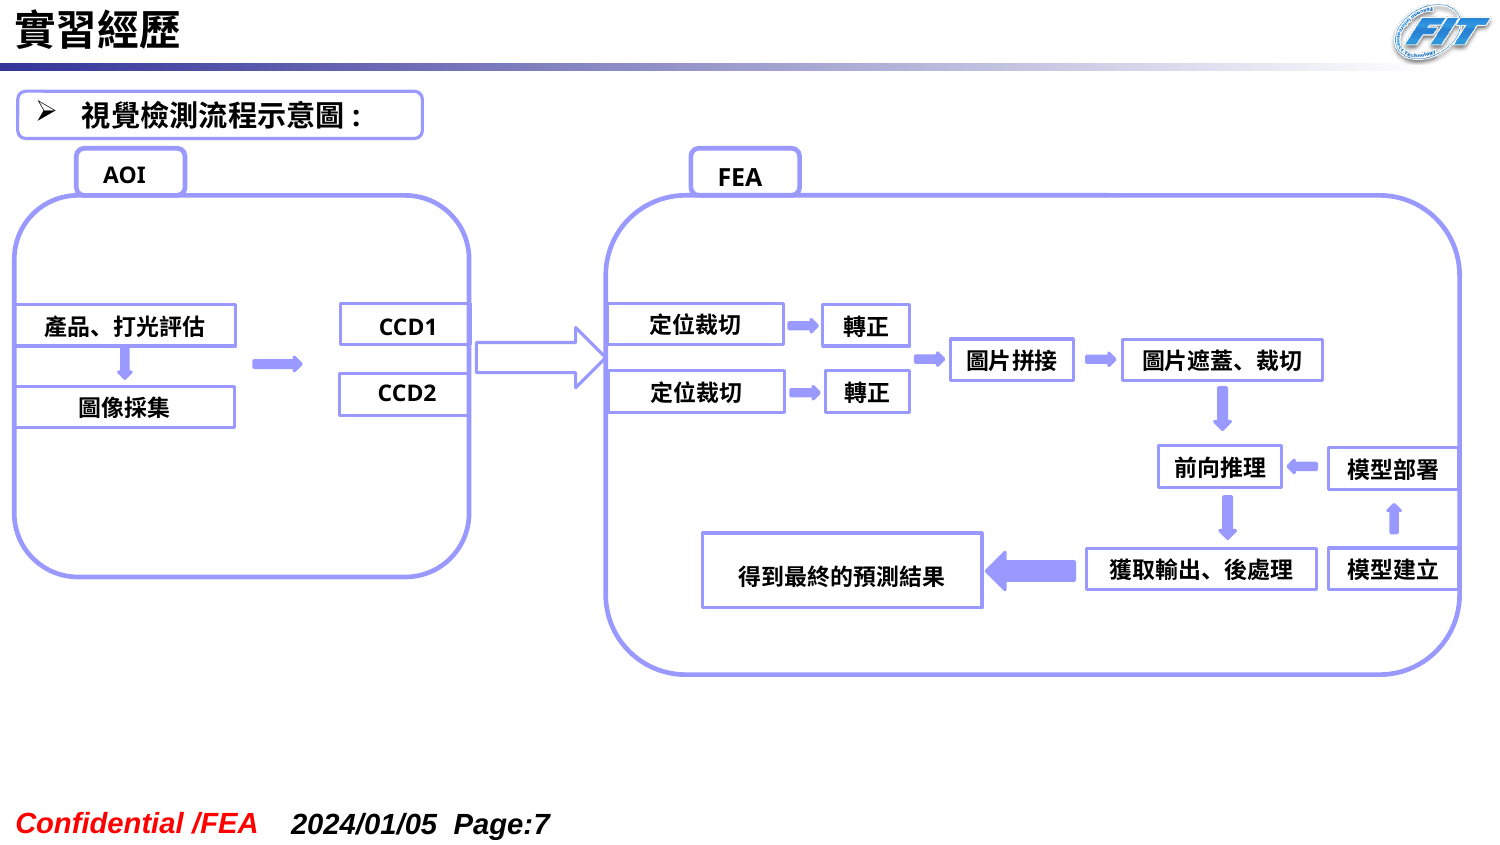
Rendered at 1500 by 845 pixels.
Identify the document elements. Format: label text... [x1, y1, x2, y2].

text_box FEA [702, 153, 800, 199]
text_box CCD2 [338, 370, 477, 414]
text_box 定位裁切 [607, 303, 784, 345]
text_box [690, 148, 799, 196]
text_box [790, 386, 820, 399]
text_box [1214, 387, 1231, 430]
text_box 圖片拼接 [950, 338, 1074, 381]
text_box [14, 195, 470, 577]
text_box 圖片遮蓋、裁切 [1122, 339, 1323, 381]
text_box [1086, 353, 1116, 366]
text_box 前向推理 [1158, 445, 1282, 488]
text_box [986, 552, 1075, 590]
text_box [1387, 504, 1401, 533]
text_box [76, 148, 186, 196]
text_box 轉正 [825, 370, 910, 413]
text_box 定位裁切 [608, 370, 785, 413]
text_box 轉正 [822, 304, 910, 347]
text_box [915, 352, 944, 366]
text_box [476, 327, 606, 388]
text_box [1219, 496, 1236, 539]
text_box [118, 346, 132, 379]
text_box AOI [76, 153, 173, 187]
picture [1384, 0, 1495, 65]
text_box 實習經歷 [0, 0, 197, 62]
text_box [605, 195, 1460, 675]
text_box 視覺檢測流程示意圖: [17, 91, 423, 139]
text_box 獲取輸出、後處理 [1086, 548, 1317, 590]
text_box [1287, 460, 1317, 473]
text_box [253, 357, 302, 371]
text_box 得到最終的預測結果 [702, 532, 983, 608]
text_box 模型部署 [1328, 447, 1459, 490]
text_box [788, 319, 818, 333]
text_box CCD1 [339, 304, 478, 347]
